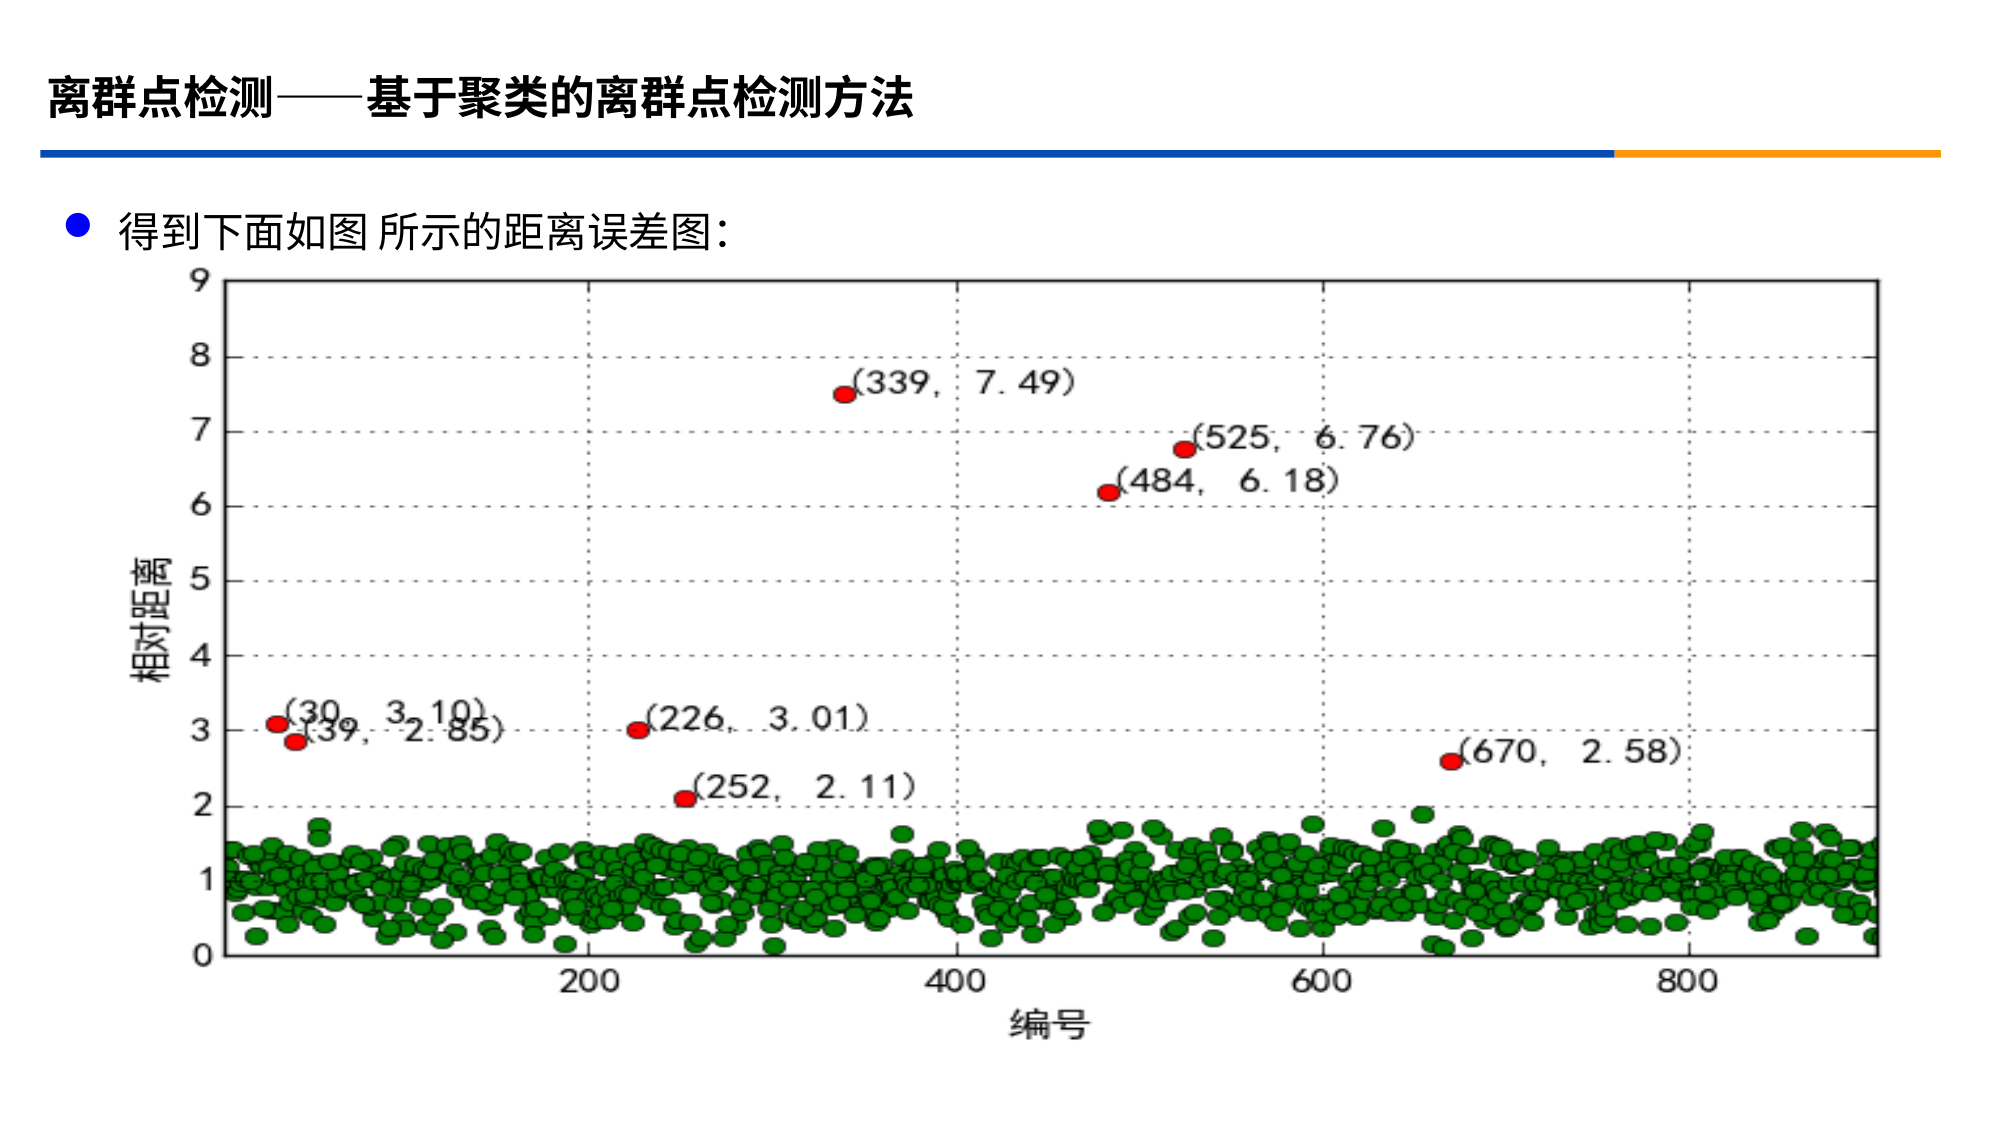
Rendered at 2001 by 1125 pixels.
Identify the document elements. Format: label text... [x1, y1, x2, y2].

text_box 离群点检测——基于聚类的离群点检测方法 [31, 60, 1851, 132]
picture [117, 256, 1907, 1045]
text_box 得到下面如图 所示的距离误差图： [62, 160, 1907, 256]
